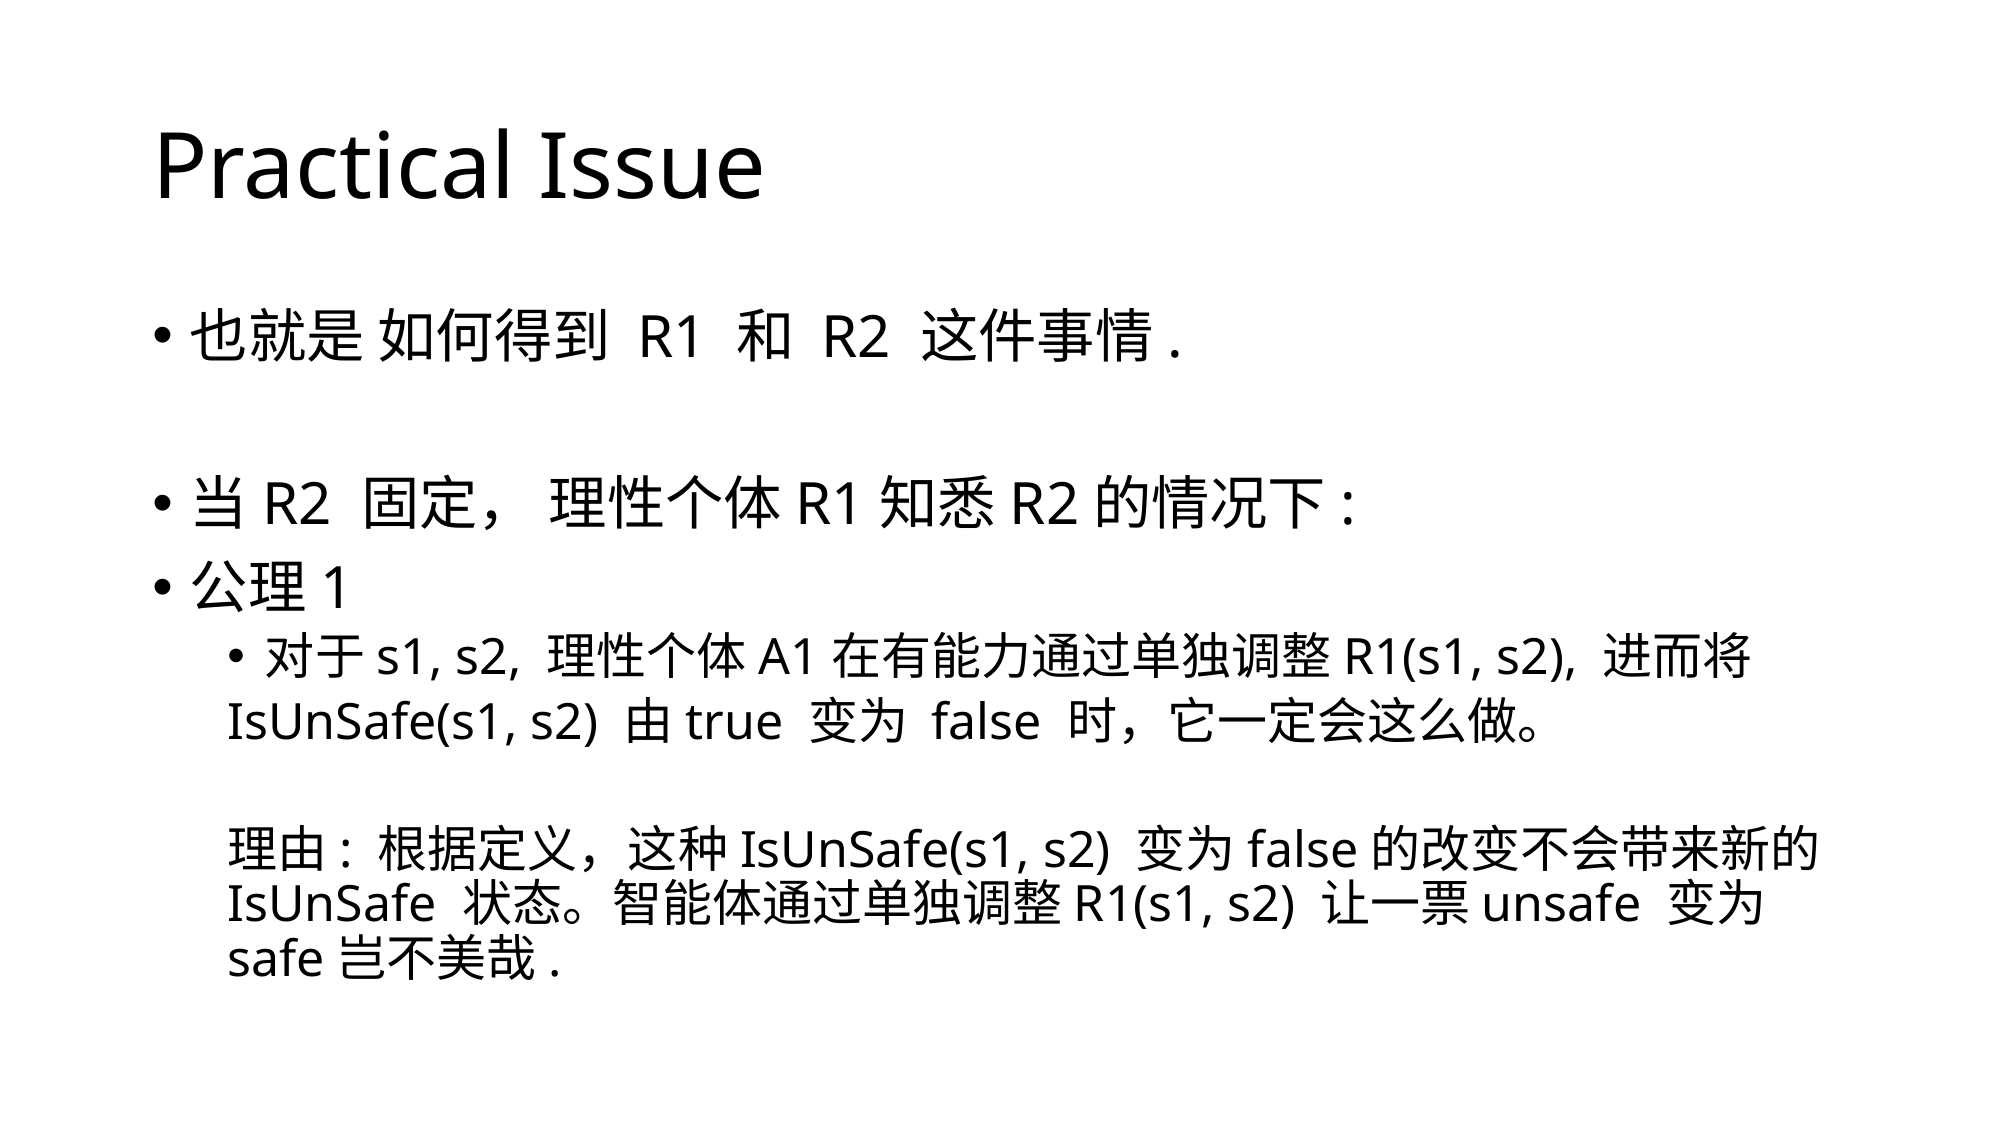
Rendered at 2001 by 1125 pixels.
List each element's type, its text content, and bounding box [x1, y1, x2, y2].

list 也就是 如何得到 R1 和 R2 这件事情. 当R2 固定， 理性个体R1知悉R2的情况下: 公理1 对于s1, s2, 理性个体A1在有能力通过单独调整R1(s1, s2), 进而将 IsUnSafe(s1, s2) 由true 变为 false 时，它一定会这么做。 理由: 根据定义，这种IsUnSafe(s1, s2) 变为false的改变不会带来新的 IsUnSafe 状态。智能体通过单独调整R1(s1, s2) 让一票unsafe 变为safe岂不美哉. [137, 299, 1863, 1014]
title Practical Issue [137, 59, 1863, 278]
